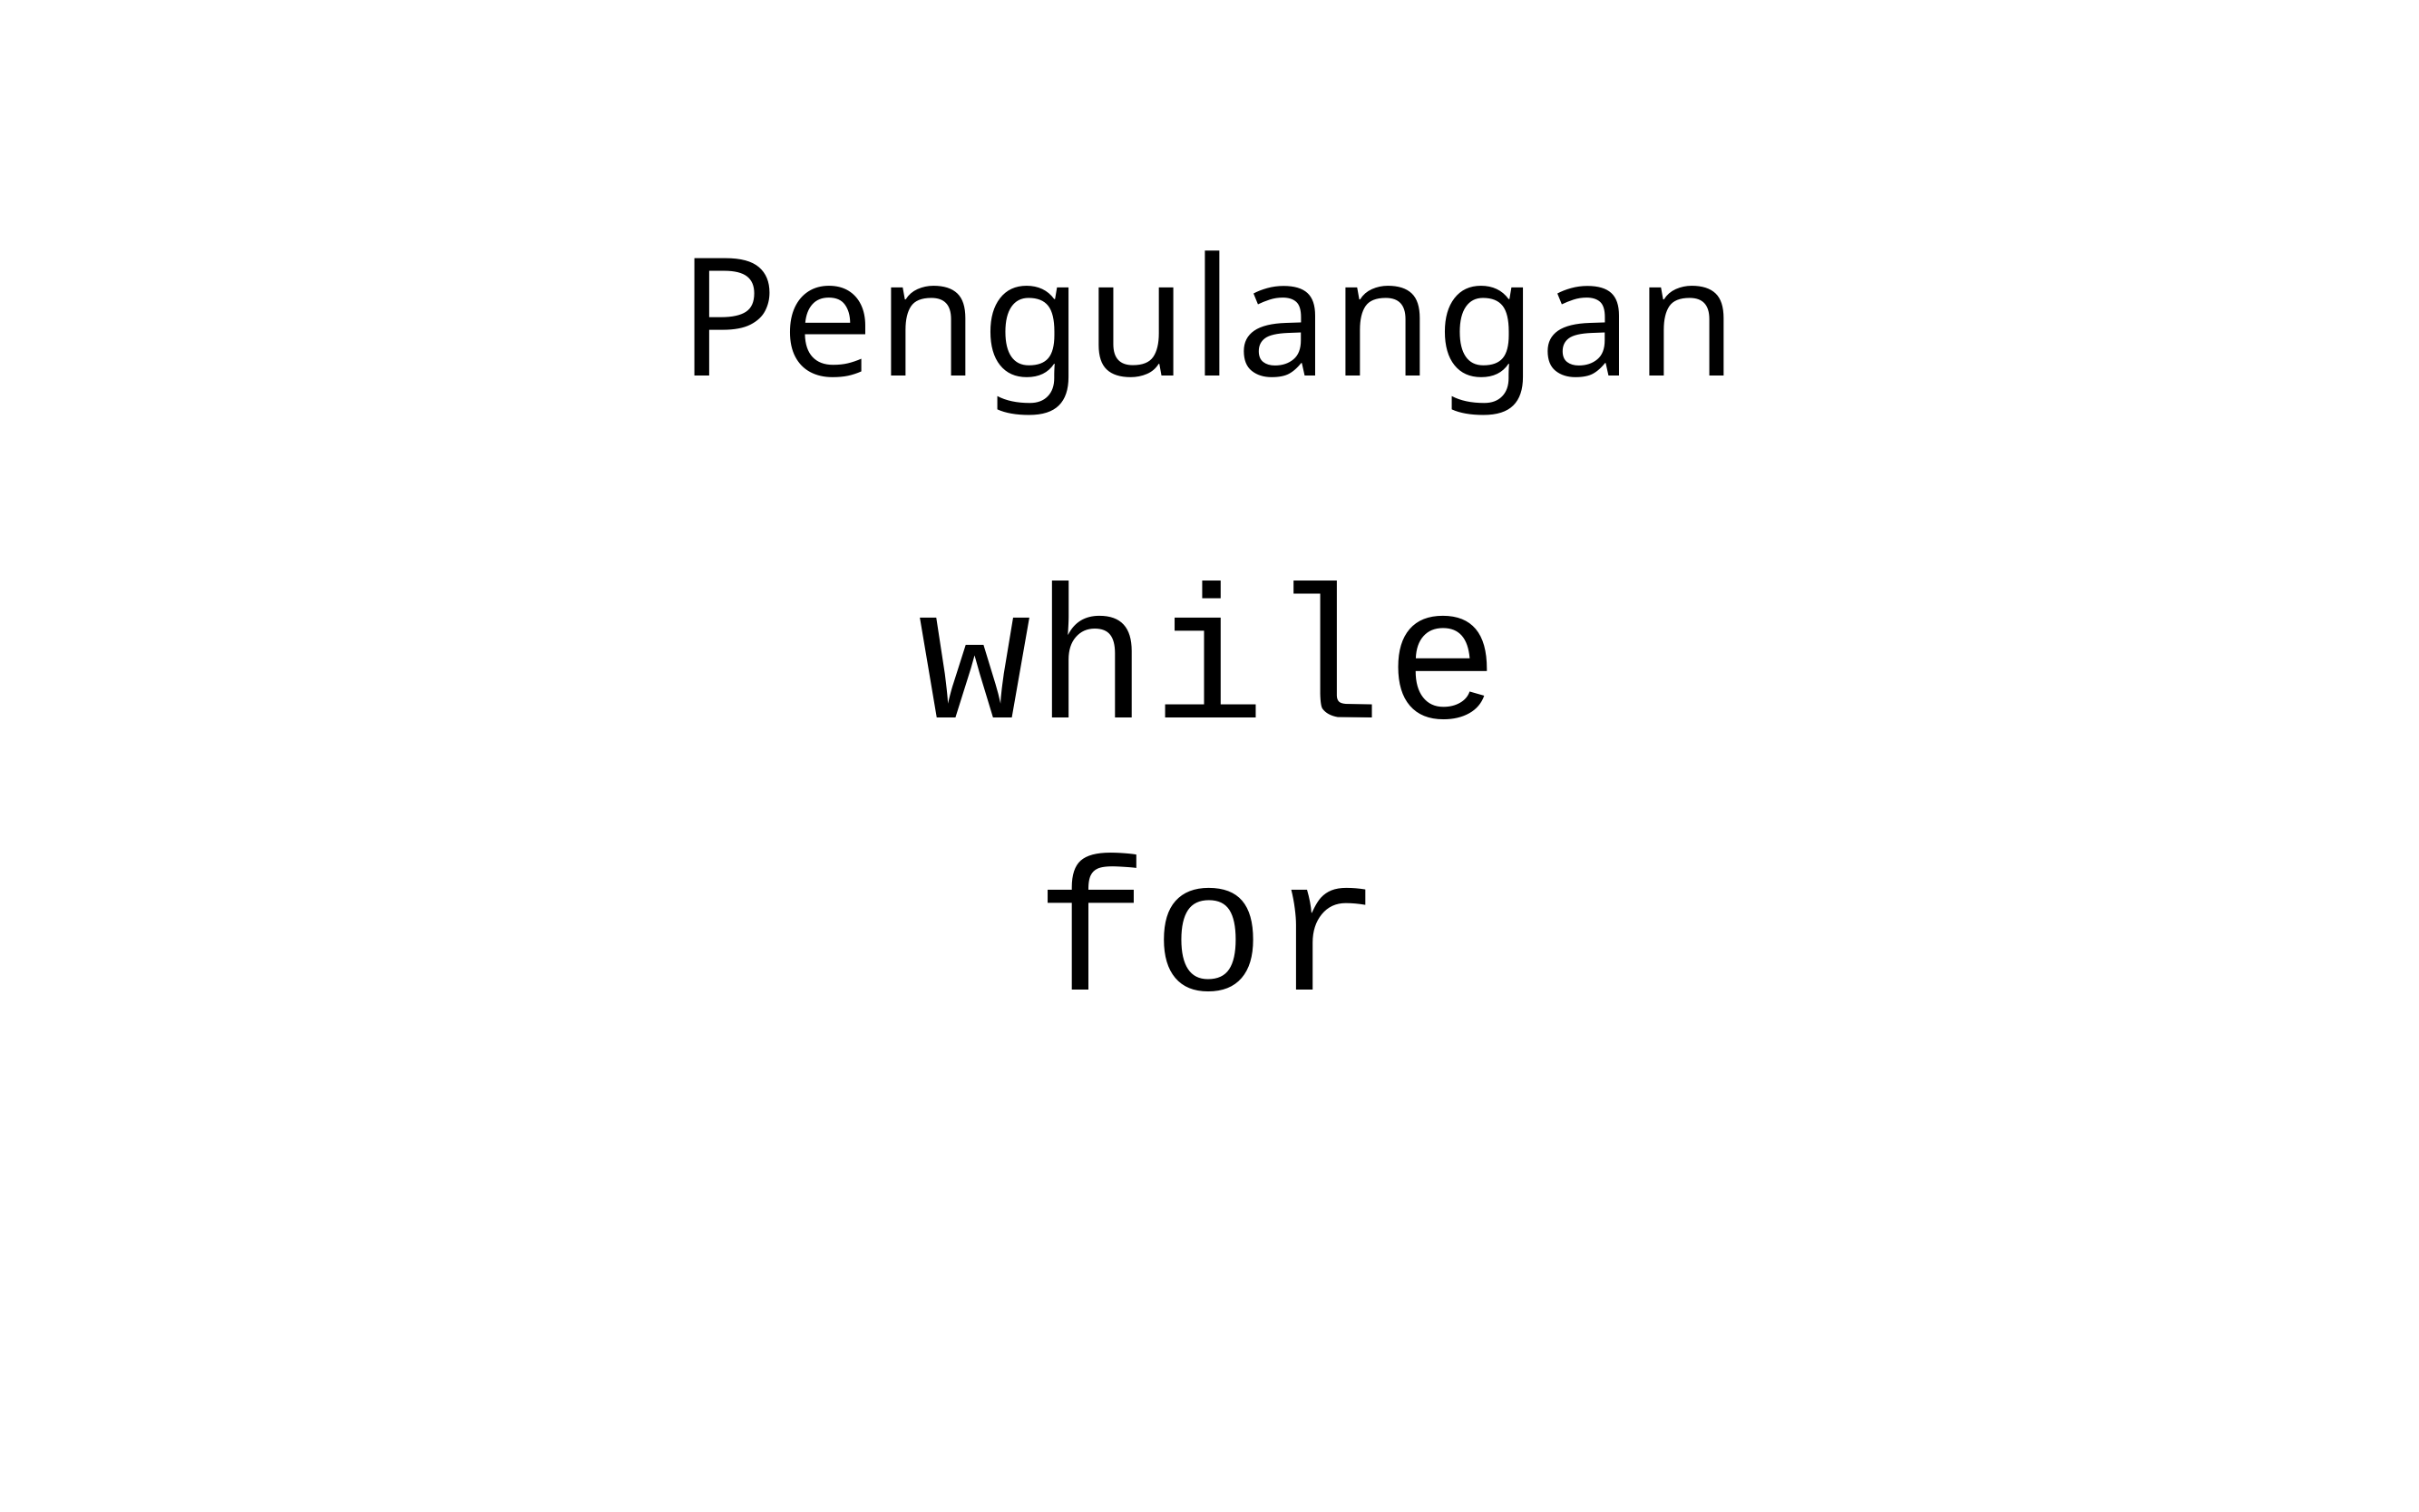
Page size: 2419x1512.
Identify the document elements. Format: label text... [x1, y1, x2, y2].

text_box while for [910, 475, 1508, 1036]
text_box Pengulangan [24, 144, 2395, 626]
